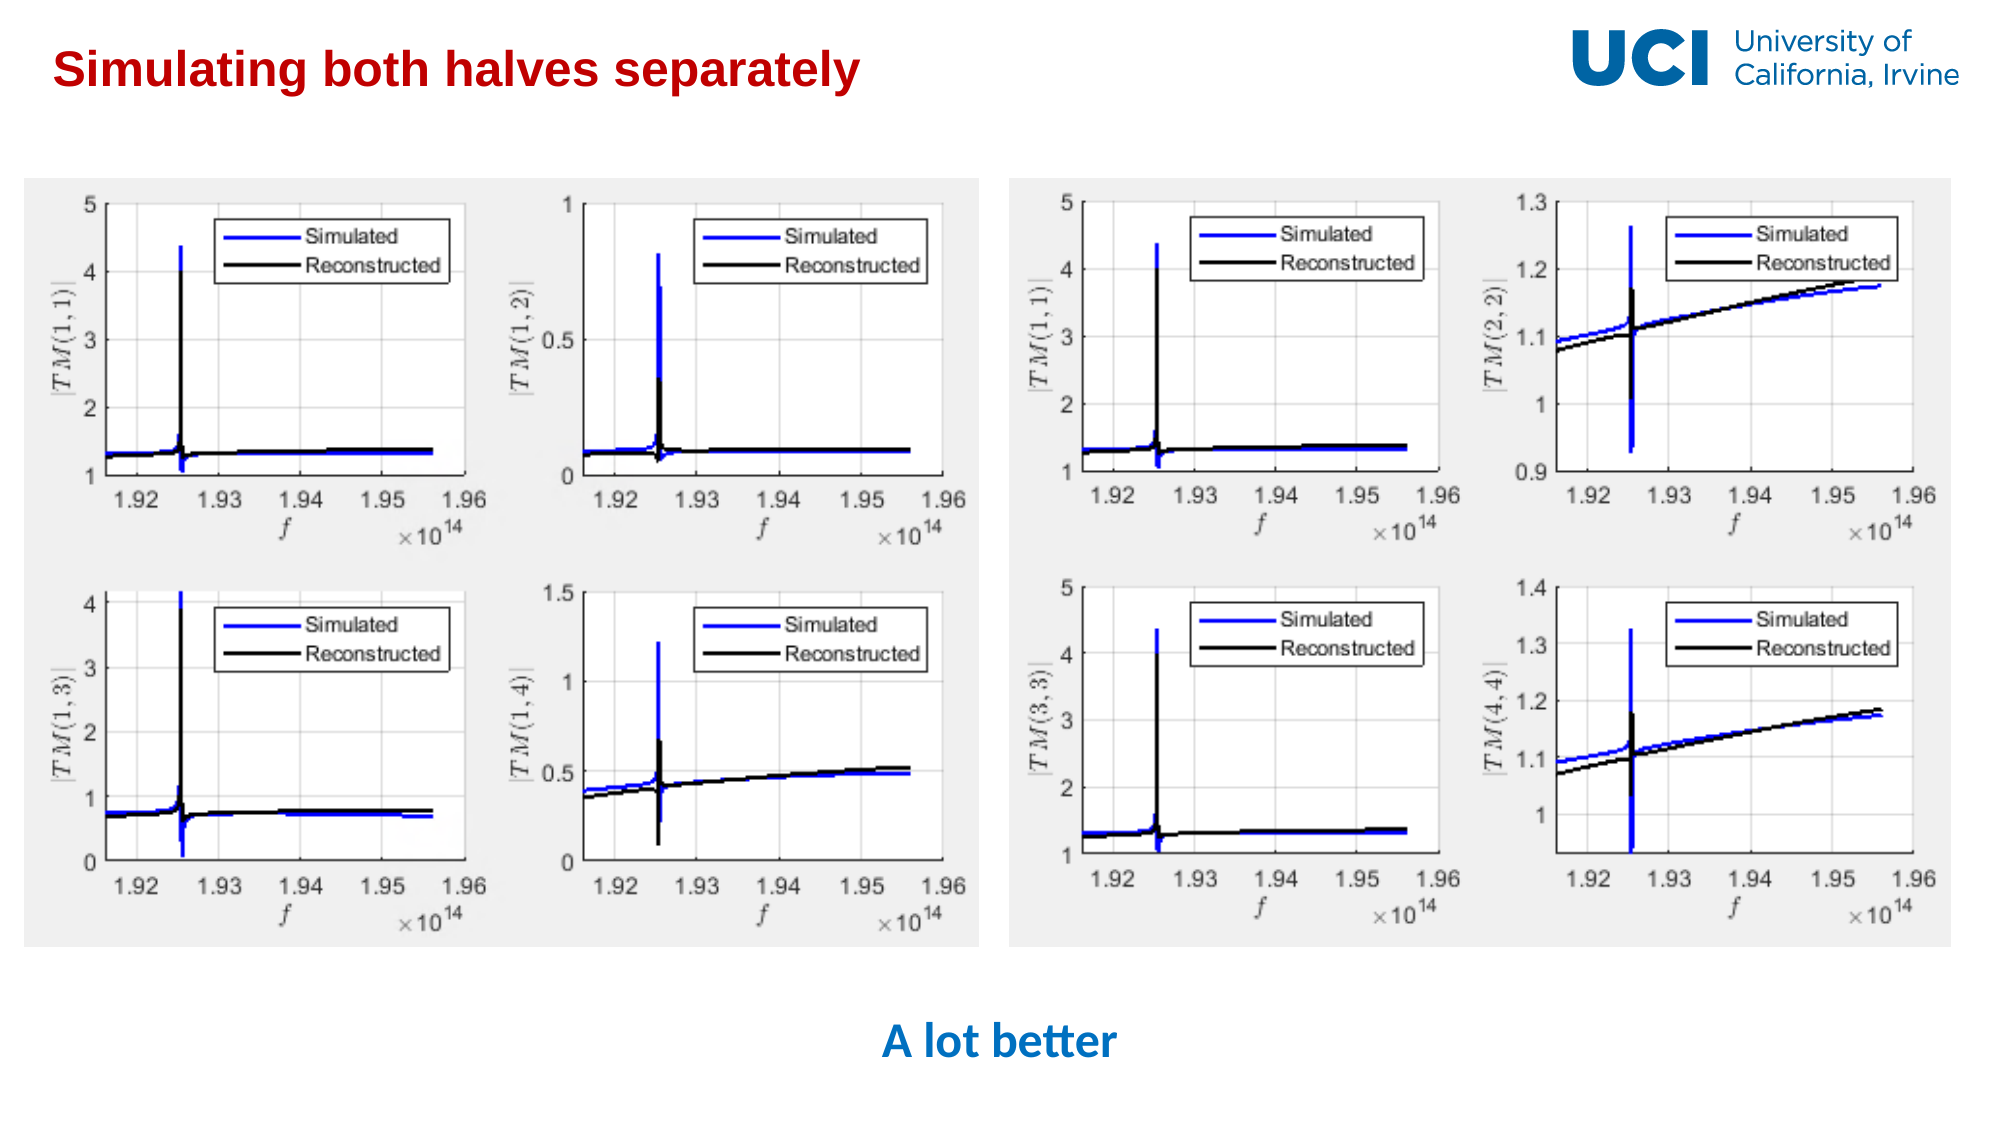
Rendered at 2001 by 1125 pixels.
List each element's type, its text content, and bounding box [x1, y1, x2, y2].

picture [1572, 29, 1959, 88]
picture [1009, 178, 1951, 947]
picture [24, 178, 979, 947]
text_box A lot better [512, 999, 1488, 1075]
title Simulating both halves separately [37, 32, 1400, 100]
